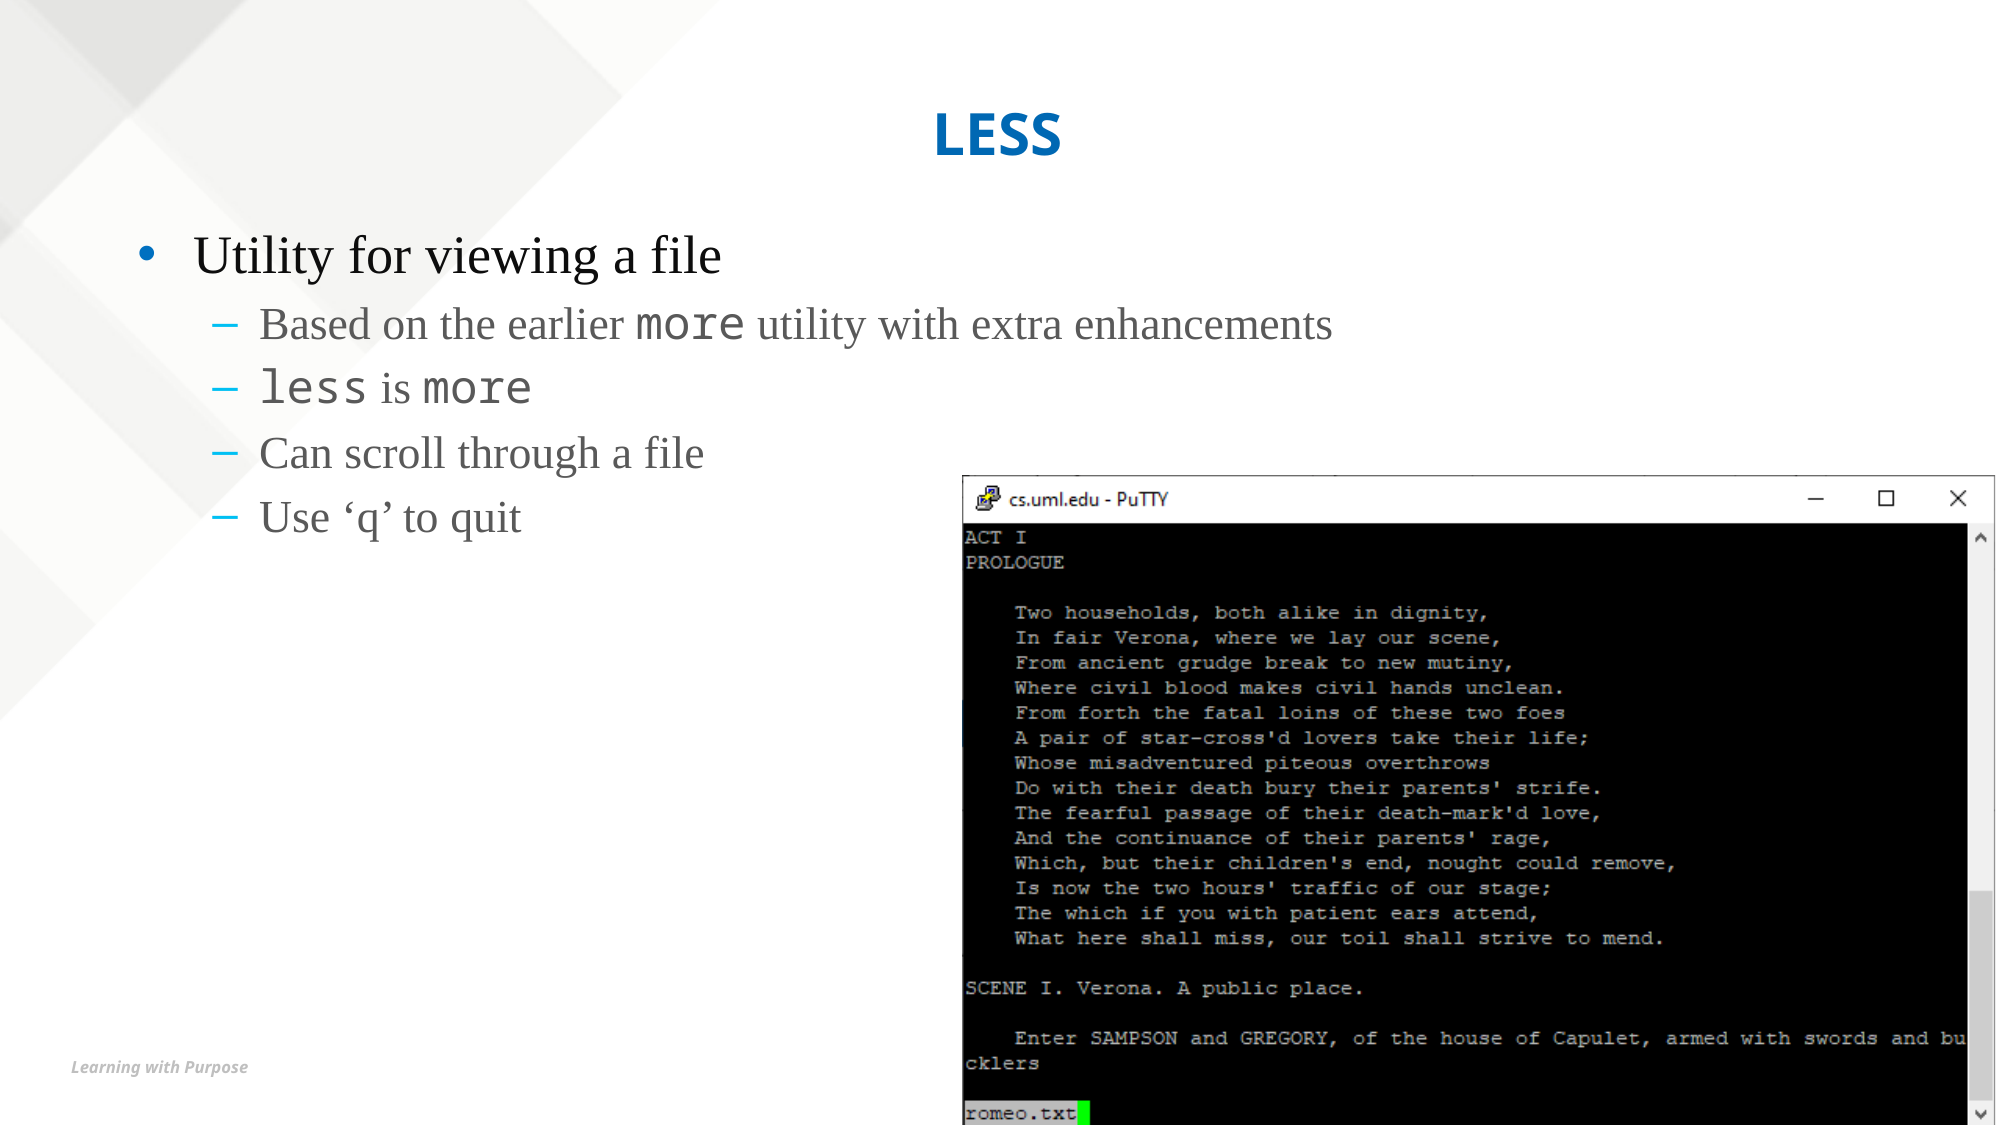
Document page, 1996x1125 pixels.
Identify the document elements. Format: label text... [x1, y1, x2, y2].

picture [0, 0, 1996, 1125]
title Less [122, 37, 1873, 175]
list Utility for viewing a file Based on the earlier more utility with extra enhancements less is more Can scroll through a file Use ‘q’ to quit [122, 212, 1873, 913]
